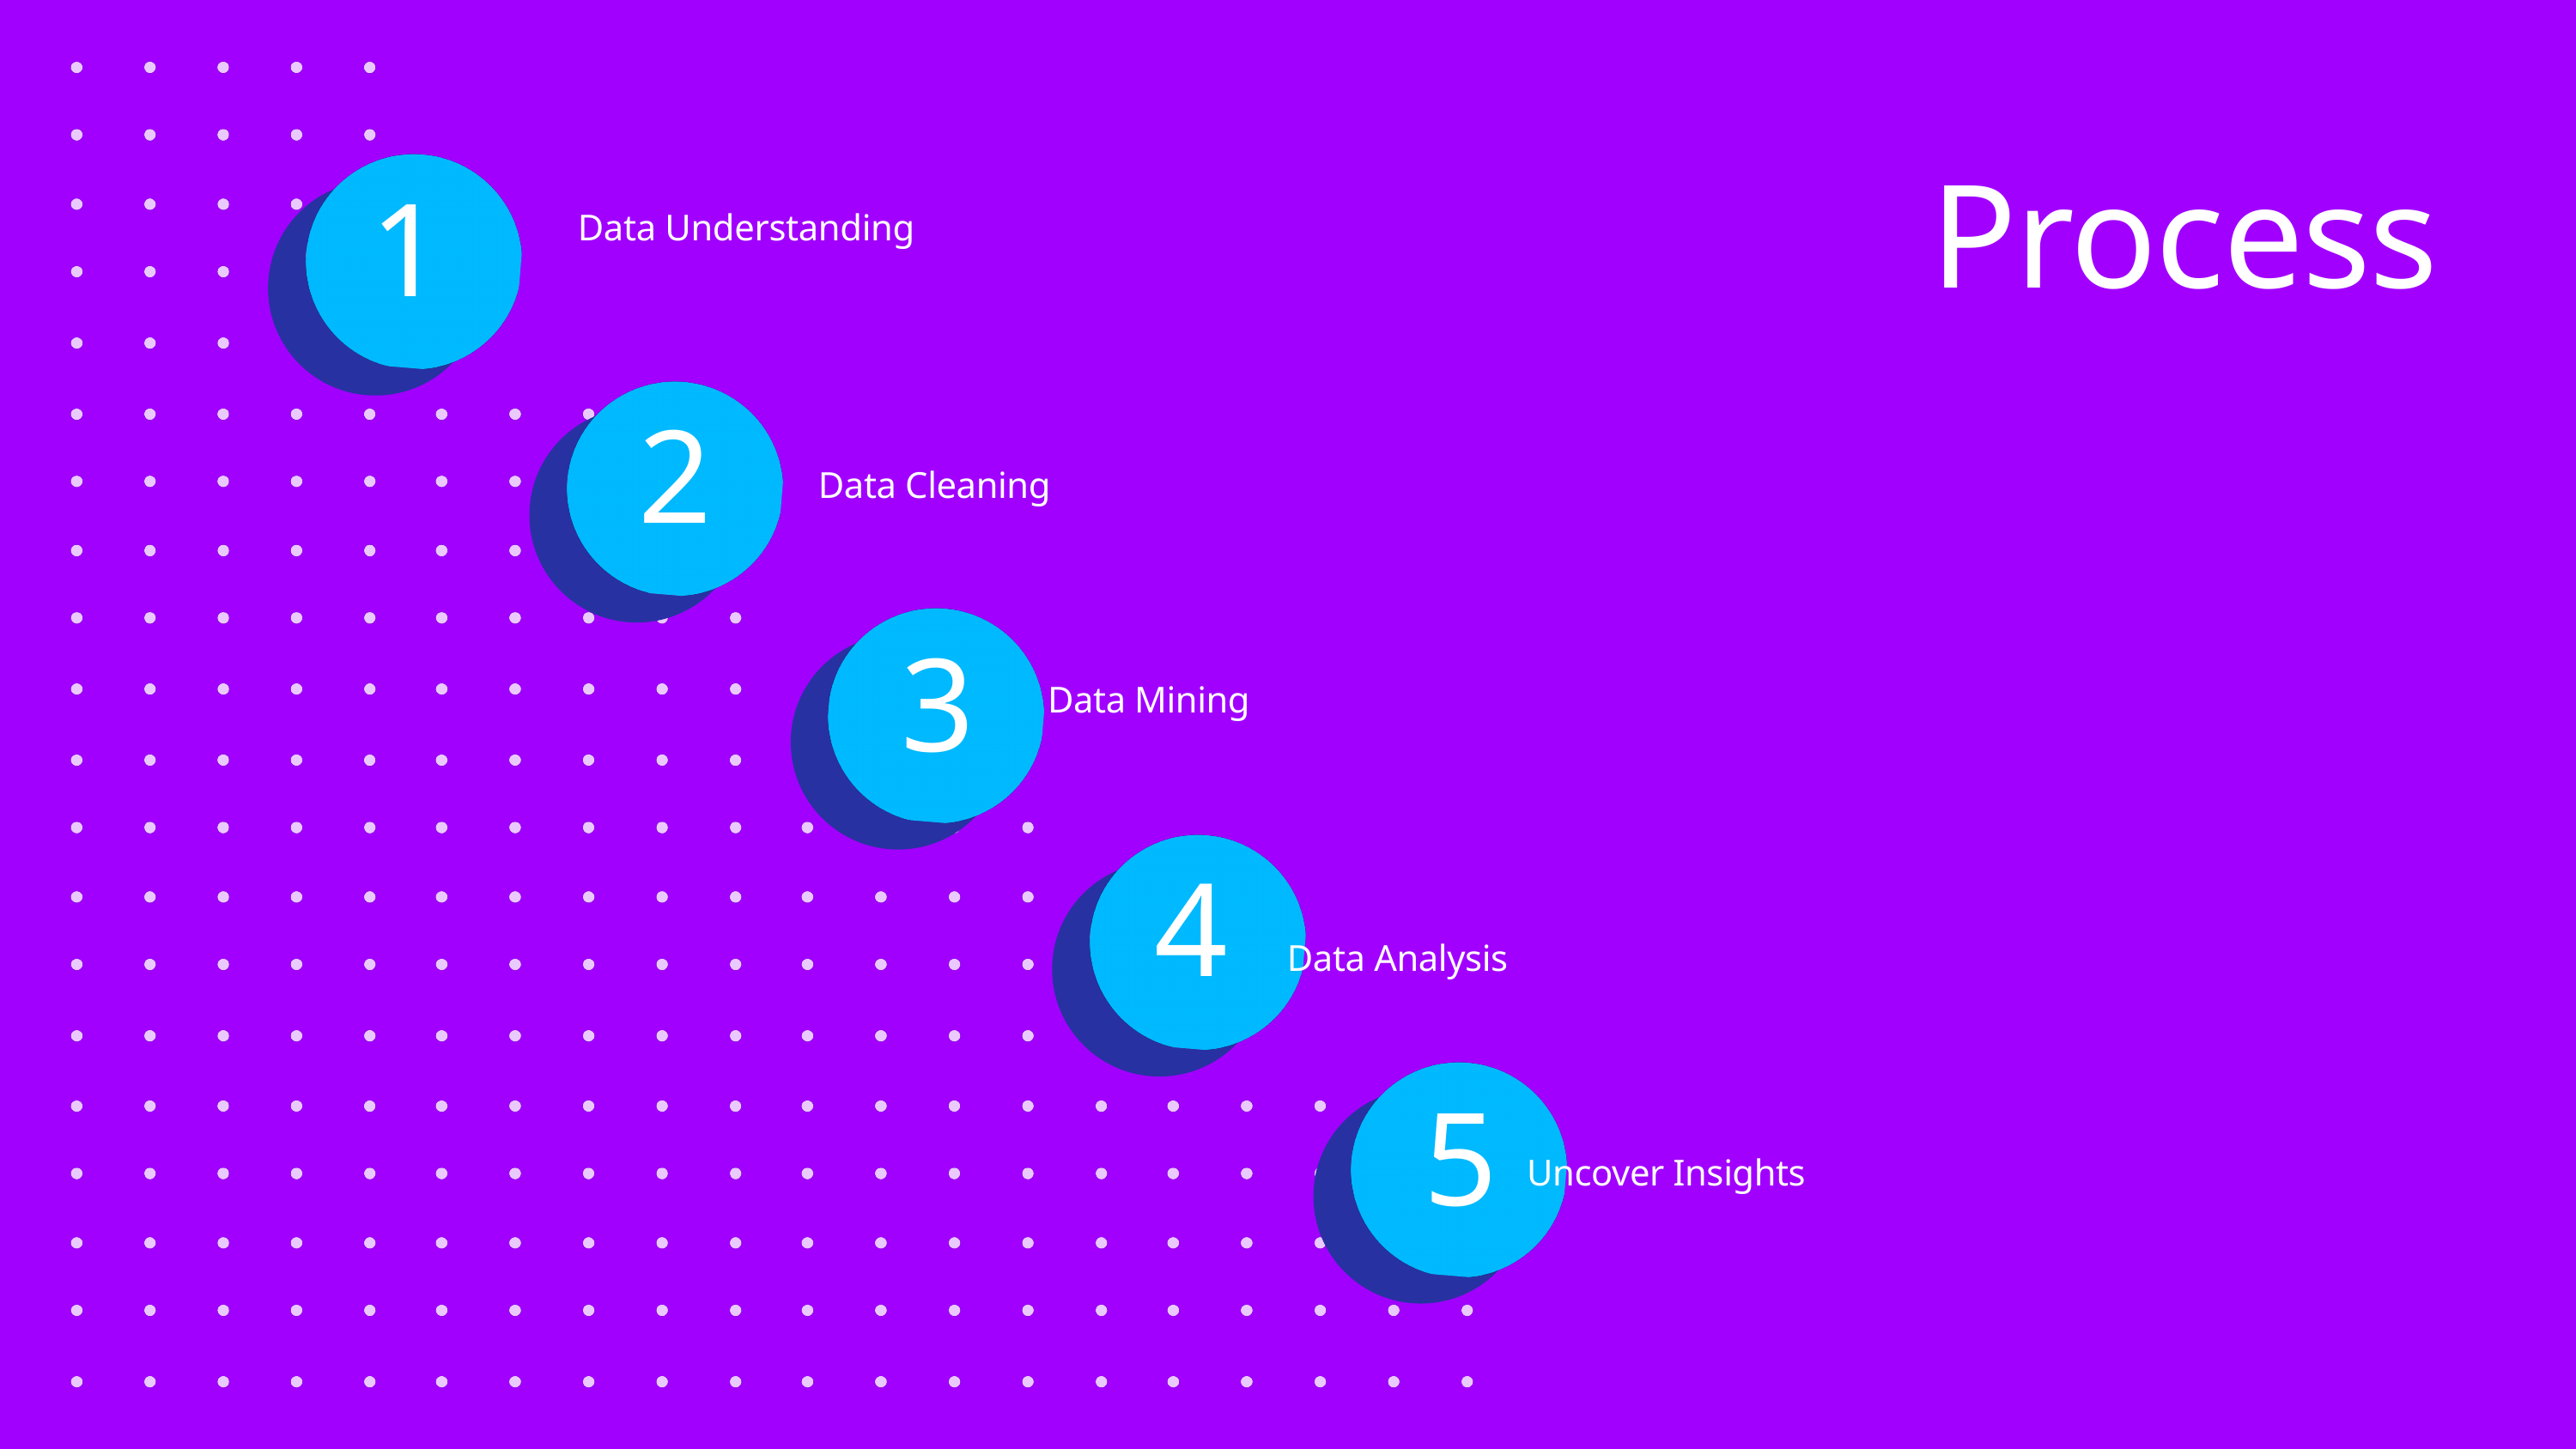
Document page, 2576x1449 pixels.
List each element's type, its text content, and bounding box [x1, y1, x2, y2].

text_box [1052, 825, 1314, 1077]
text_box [267, 144, 530, 396]
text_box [529, 371, 792, 623]
text_box Data Understanding Data Cleaning Data Mining Data Analysis Uncover Insights [528, 121, 2575, 1449]
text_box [790, 598, 1053, 850]
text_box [62, 57, 1478, 1392]
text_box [1313, 1052, 1576, 1304]
